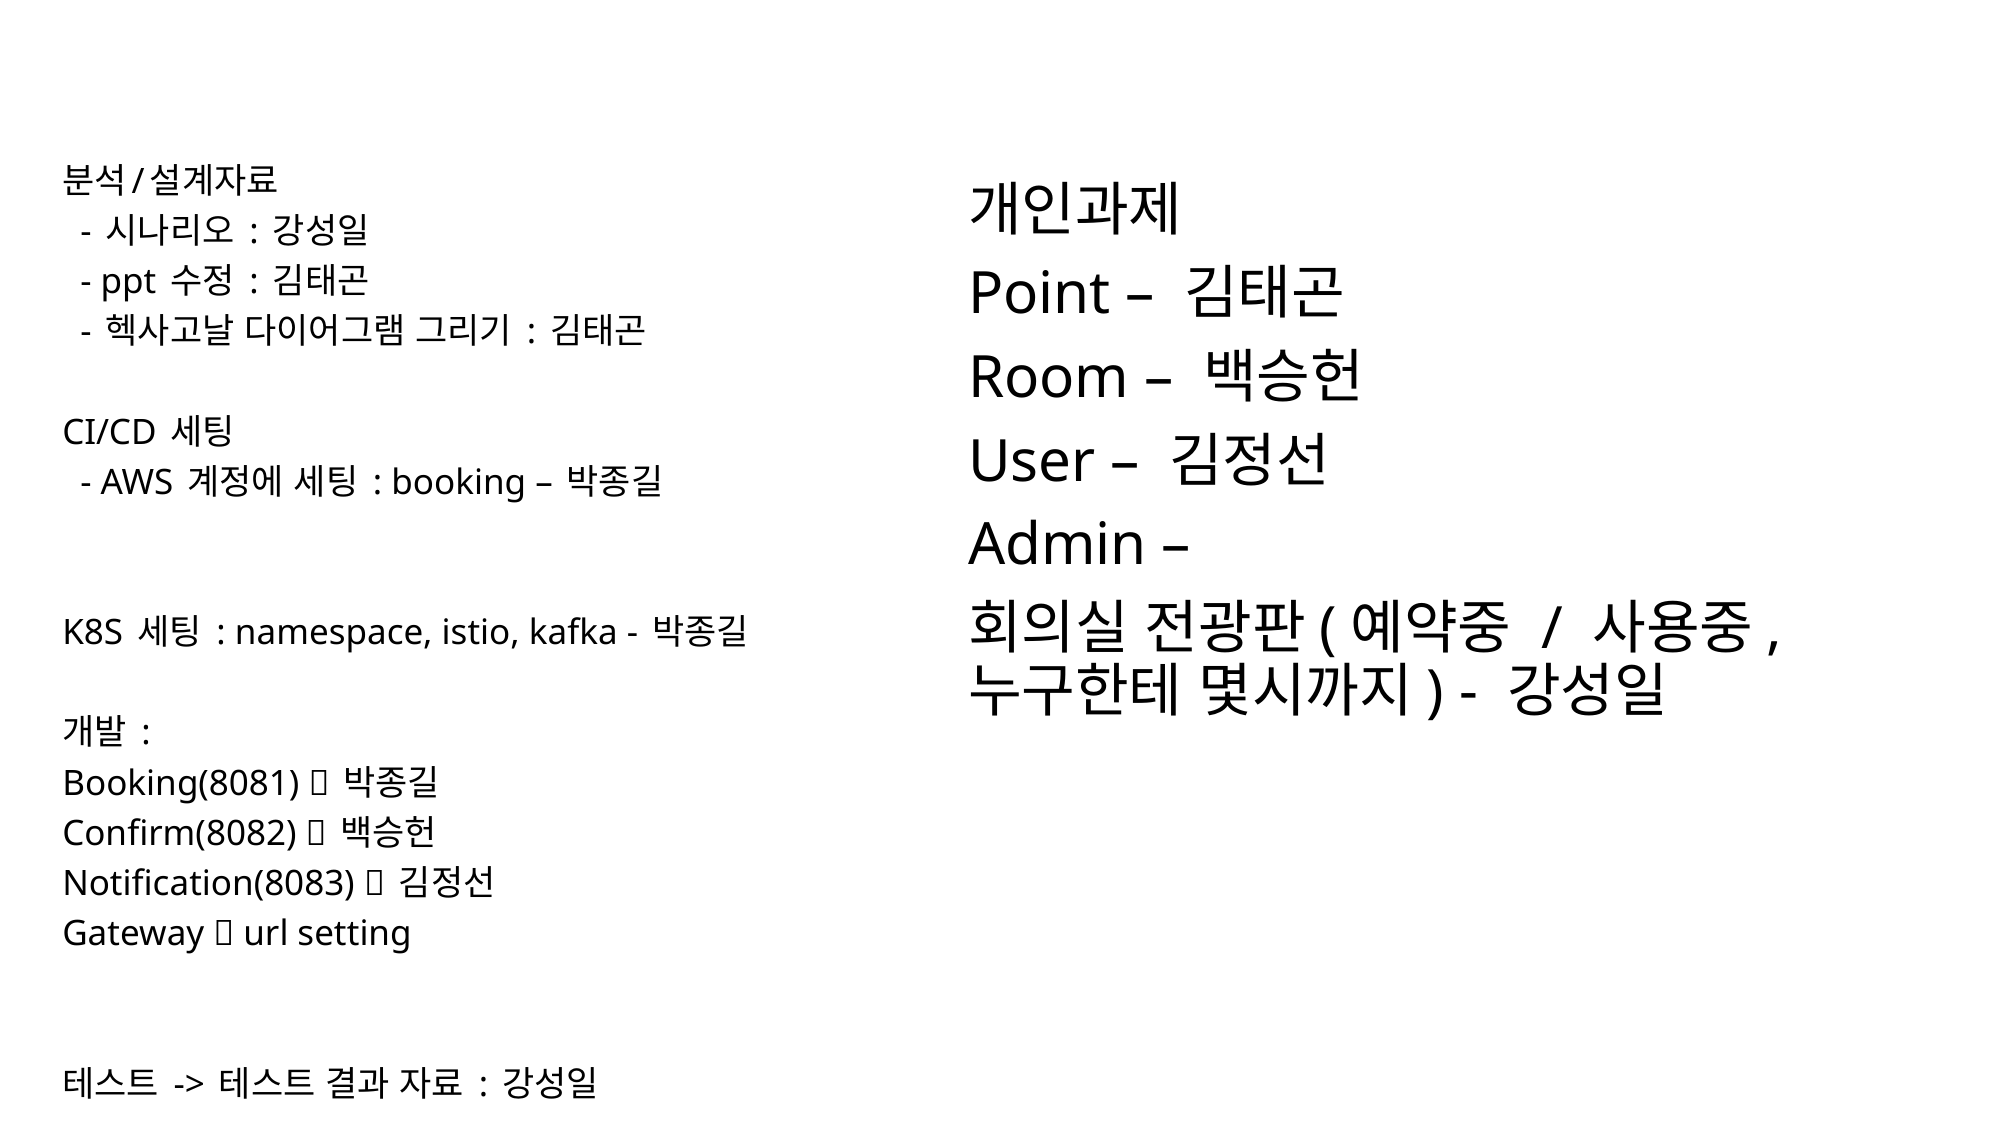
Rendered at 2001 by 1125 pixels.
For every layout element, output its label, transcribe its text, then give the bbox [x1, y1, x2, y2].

text_box 개인과제 Point – 김태곤 Room – 백승헌 User – 김정선 Admin – 회의실 전광판(예약중 / 사용중, 누구한테 몇시까지) - 강성일 [953, 81, 1827, 1106]
list 분석/설계자료 - 시나리오 : 강성일 - ppt 수정 : 김태곤 - 헥사고날 다이어그램 그리기 : 김태곤 CI/CD 세팅 - AWS 계정에 세팅 : booking – 박종길 K8S 세팅 : namespace, istio, kafka - 박종길 개발 : Booking(8081)  박종길 Confirm(8082)  백승헌 Notification(8083)  김정선 Gateway  url setting 테스트 -> 테스트 결과 자료 : 강성일 [47, 101, 922, 1125]
